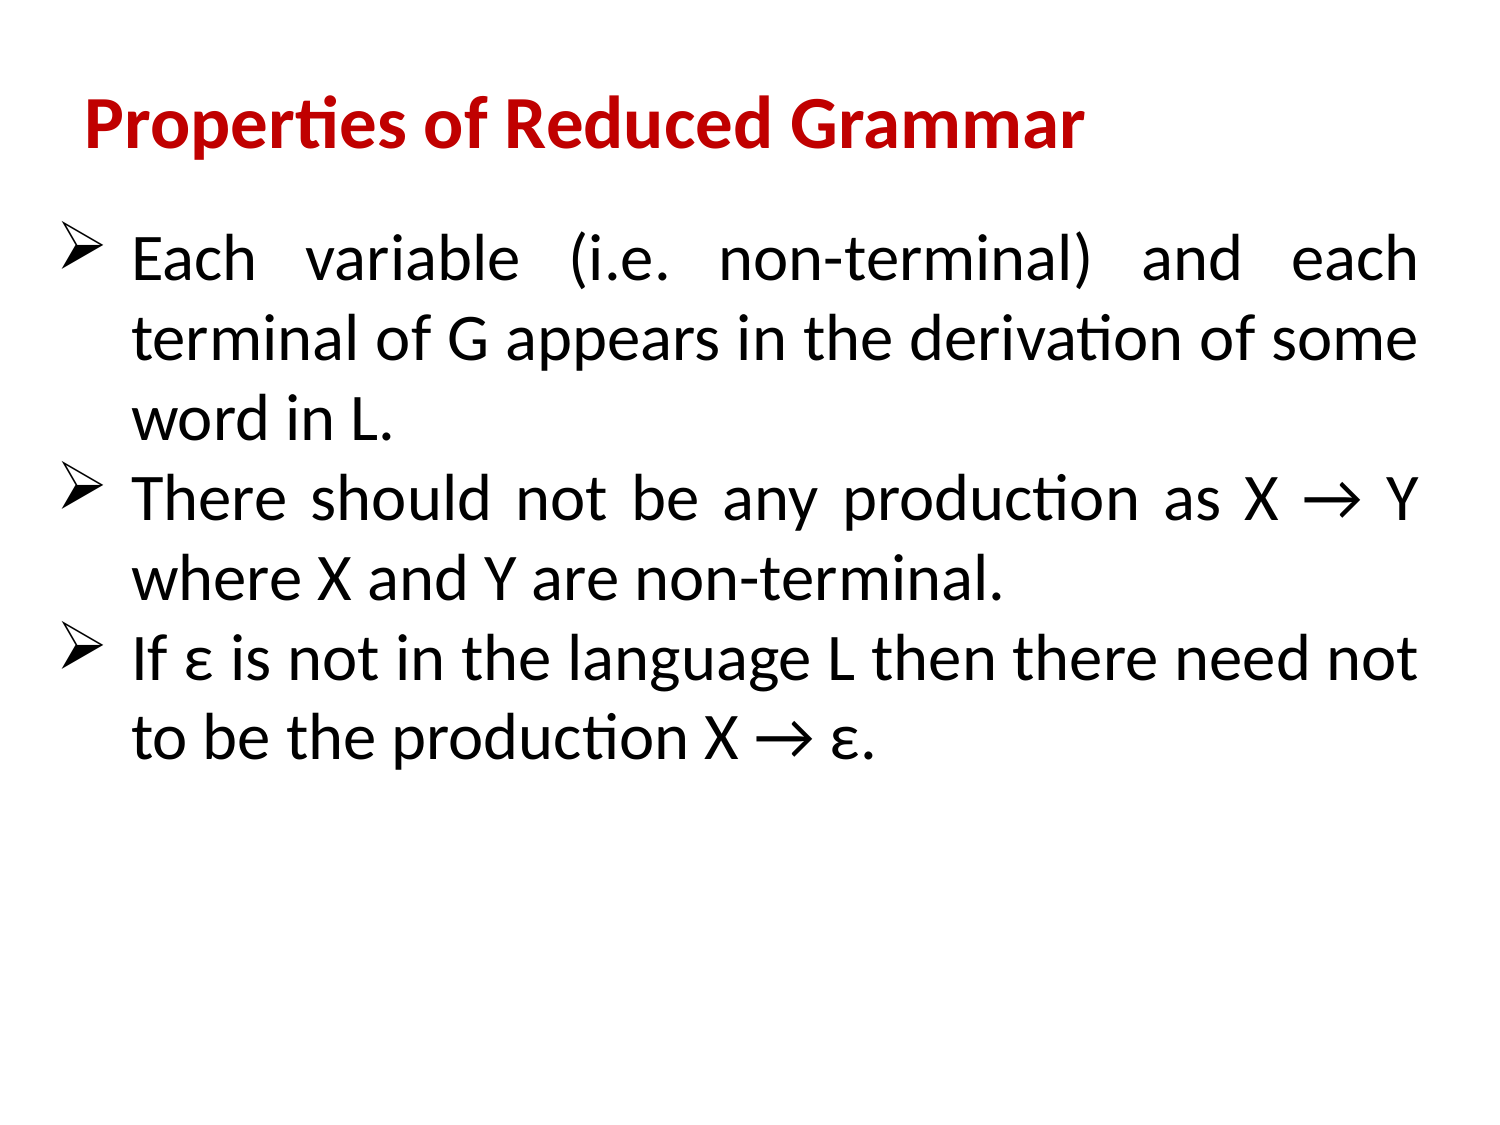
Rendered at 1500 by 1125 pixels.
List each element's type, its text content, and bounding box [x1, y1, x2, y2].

text_box Each variable (i.e. non-terminal) and each terminal of G appears in the derivation of some word in L. There should not be any production as X → Y where X and Y are non-terminal. If ε is not in the language L then there need not to be the production X → ε. [41, 206, 1436, 781]
text_box Properties of Reduced Grammar [70, 66, 1102, 172]
